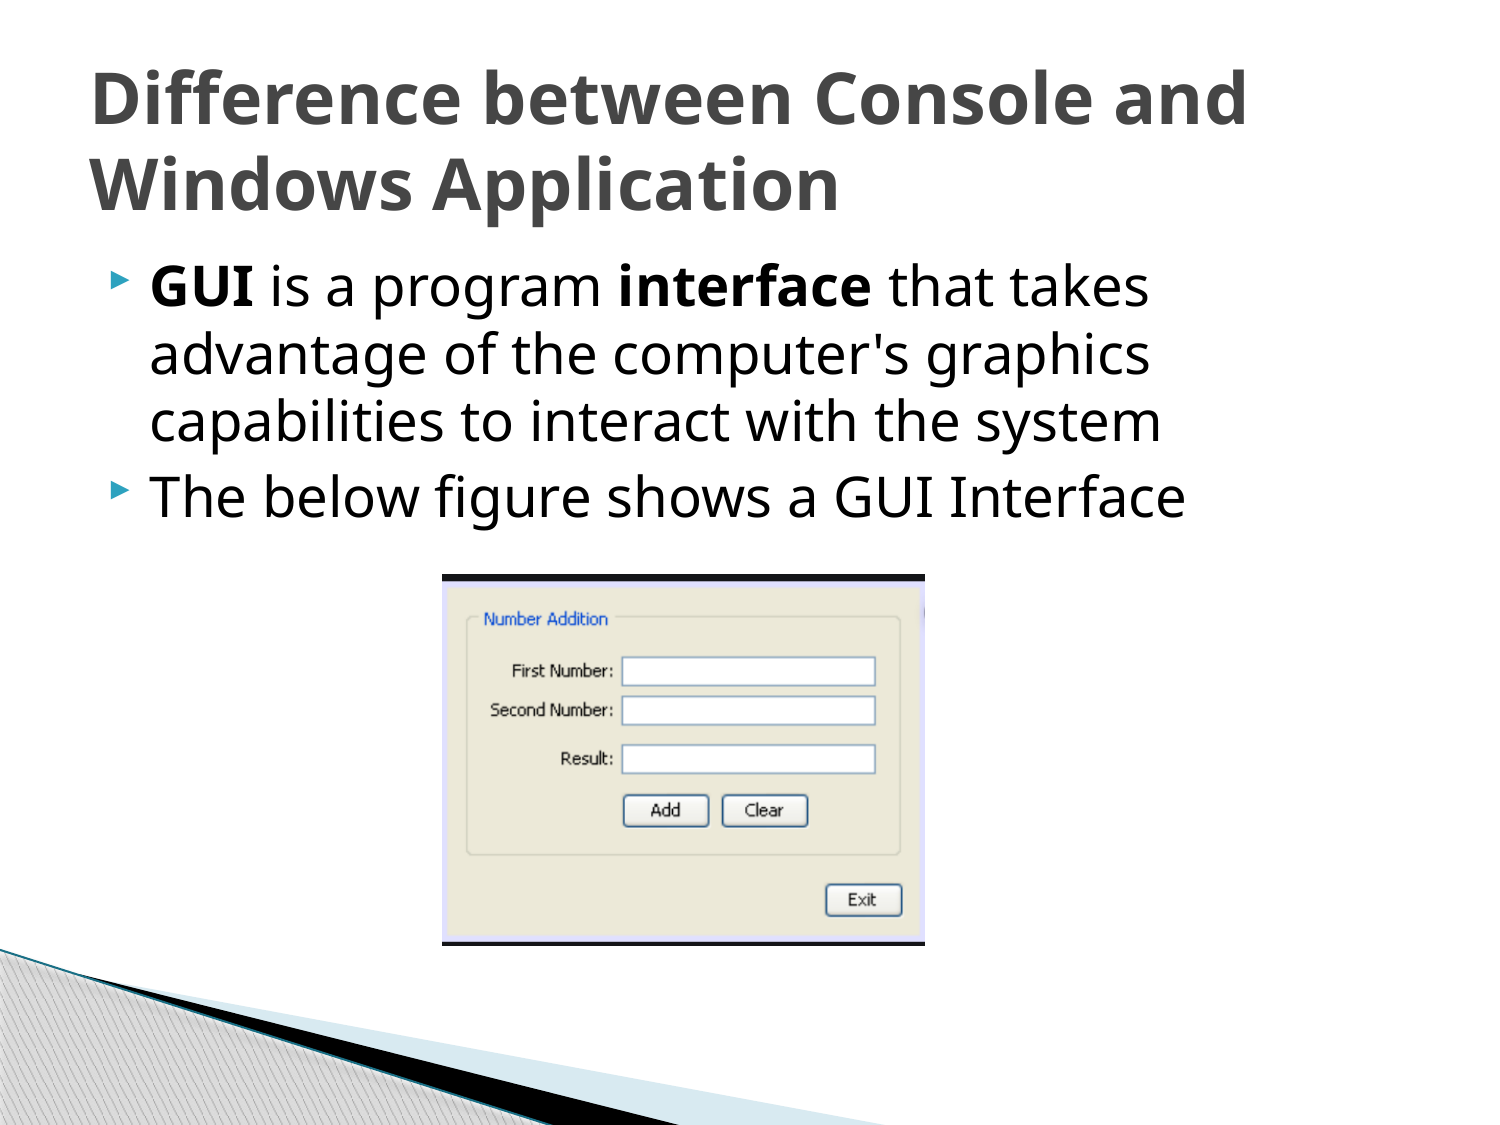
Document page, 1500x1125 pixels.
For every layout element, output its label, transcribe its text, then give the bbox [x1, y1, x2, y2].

list GUI is a program interface that takes advantage of the computer's graphics capabilities to interact with the system The below figure shows a GUI Interface [75, 243, 1425, 986]
picture [442, 573, 925, 946]
title Difference between Console and Windows Application [75, 45, 1425, 233]
